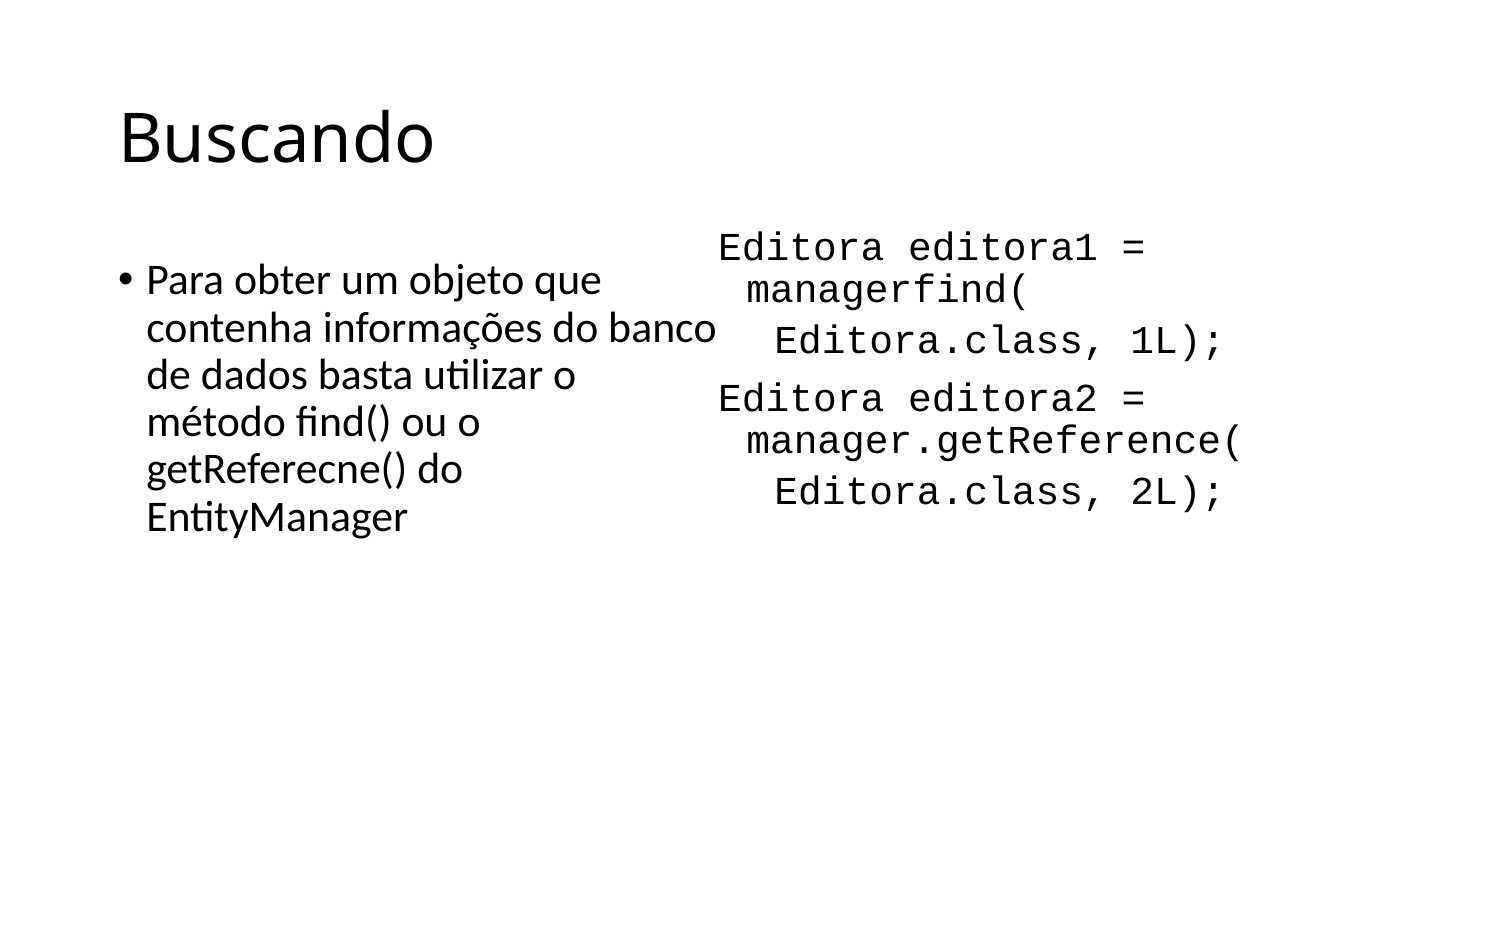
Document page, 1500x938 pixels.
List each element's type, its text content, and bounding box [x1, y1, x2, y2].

list Editora editora1 = managerfind( Editora.class, 1L); Editora editora2 = manager.getReference( Editora.class, 2L); [703, 218, 1425, 838]
title Buscando [103, 49, 1397, 232]
list Para obter um objeto que contenha informações do banco de dados basta utilizar o método find() ou o getReferecne() do EntityManager [103, 249, 741, 845]
